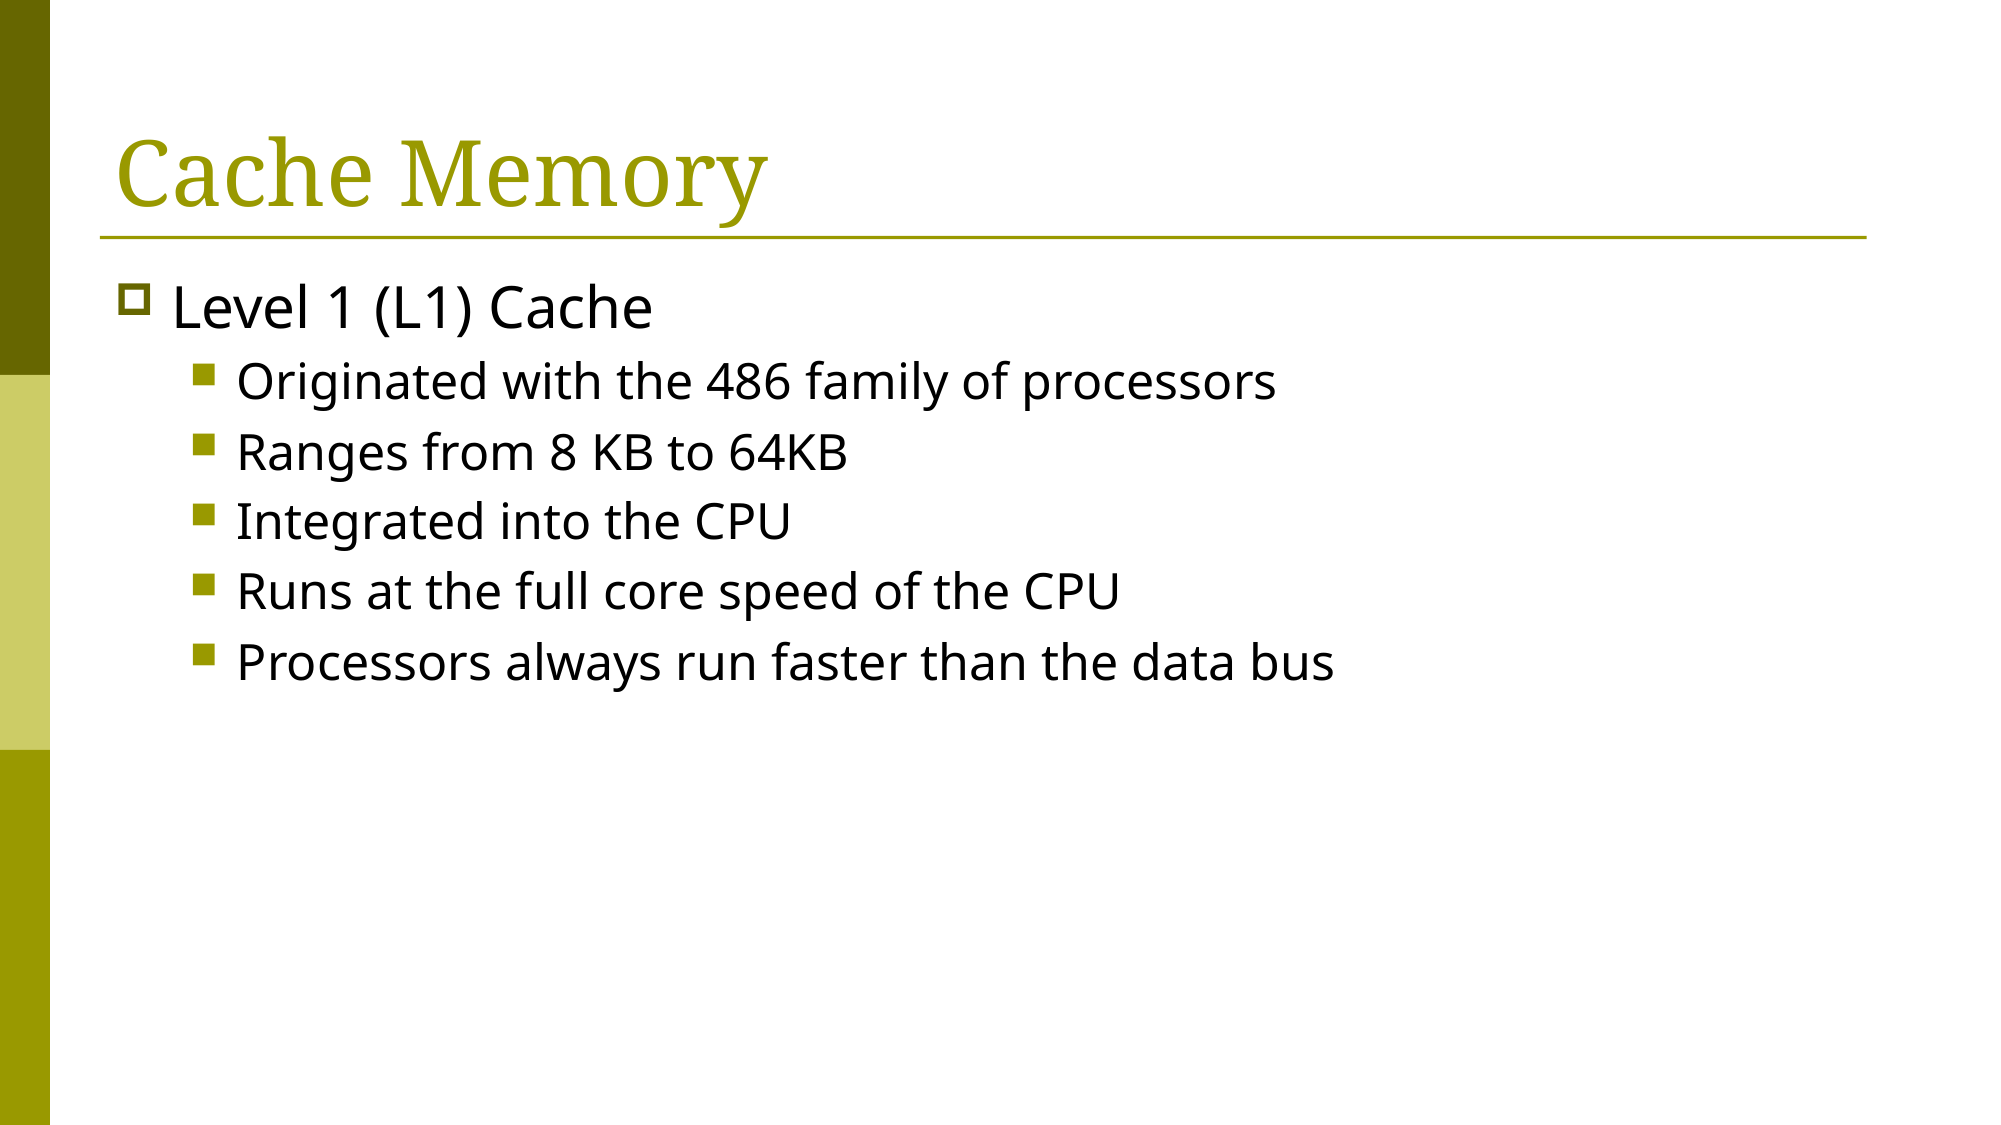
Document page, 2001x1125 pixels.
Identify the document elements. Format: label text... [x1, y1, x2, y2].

title Cache Memory [99, 45, 1900, 233]
list Level 1 (L1) Cache Originated with the 486 family of processors Ranges from 8 KB to 64KB Integrated into the CPU Runs at the full core speed of the CPU Processors always run faster than the data bus [99, 262, 1900, 1006]
